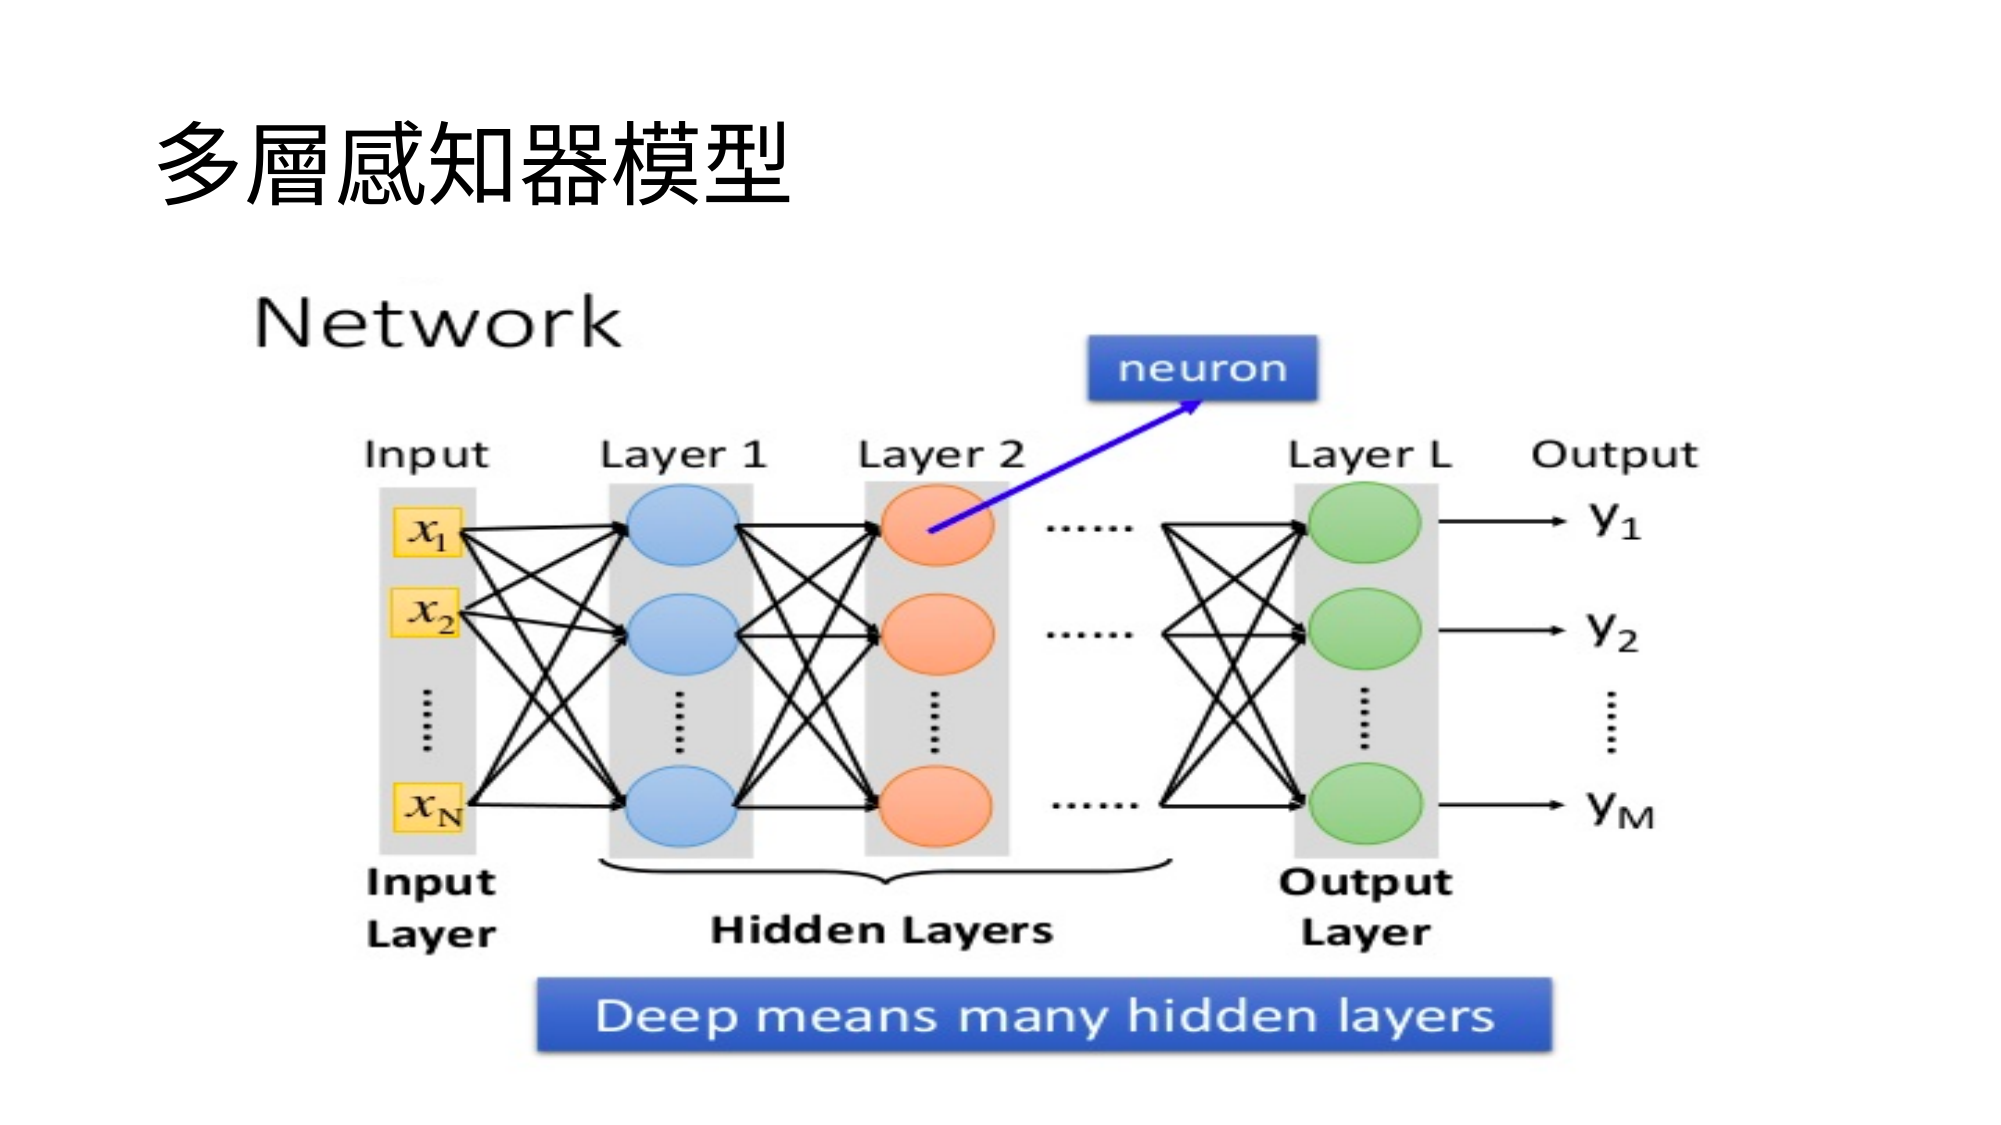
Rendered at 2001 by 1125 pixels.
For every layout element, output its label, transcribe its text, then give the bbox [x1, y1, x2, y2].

title 多層感知器模型 [137, 59, 1863, 278]
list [246, 277, 1753, 1074]
